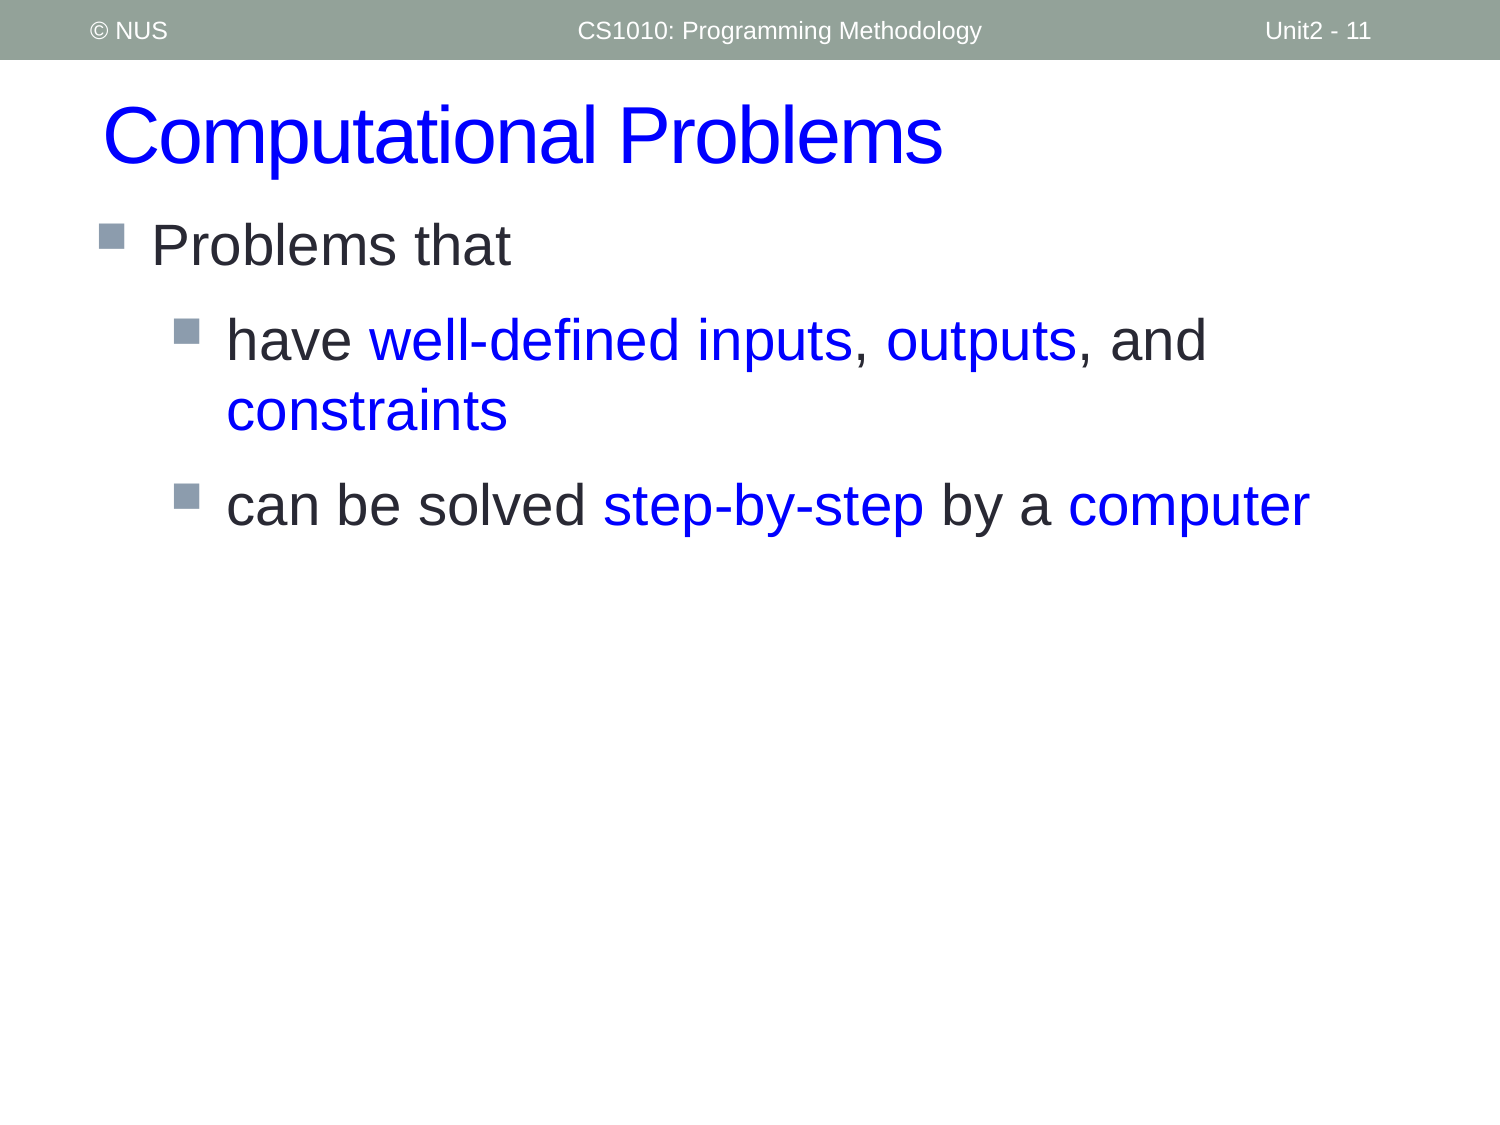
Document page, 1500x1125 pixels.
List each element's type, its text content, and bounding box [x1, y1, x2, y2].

text_box Problems that have well-defined inputs, outputs, and constraints can be solved step-by-step by a computer [80, 200, 1375, 600]
title Computational Problems [87, 75, 1425, 188]
slide_number © NUS [75, 3, 550, 57]
slide_number Unit2 - 11 [1250, 3, 1425, 57]
footer CS1010: Programming Methodology [562, 3, 1238, 57]
